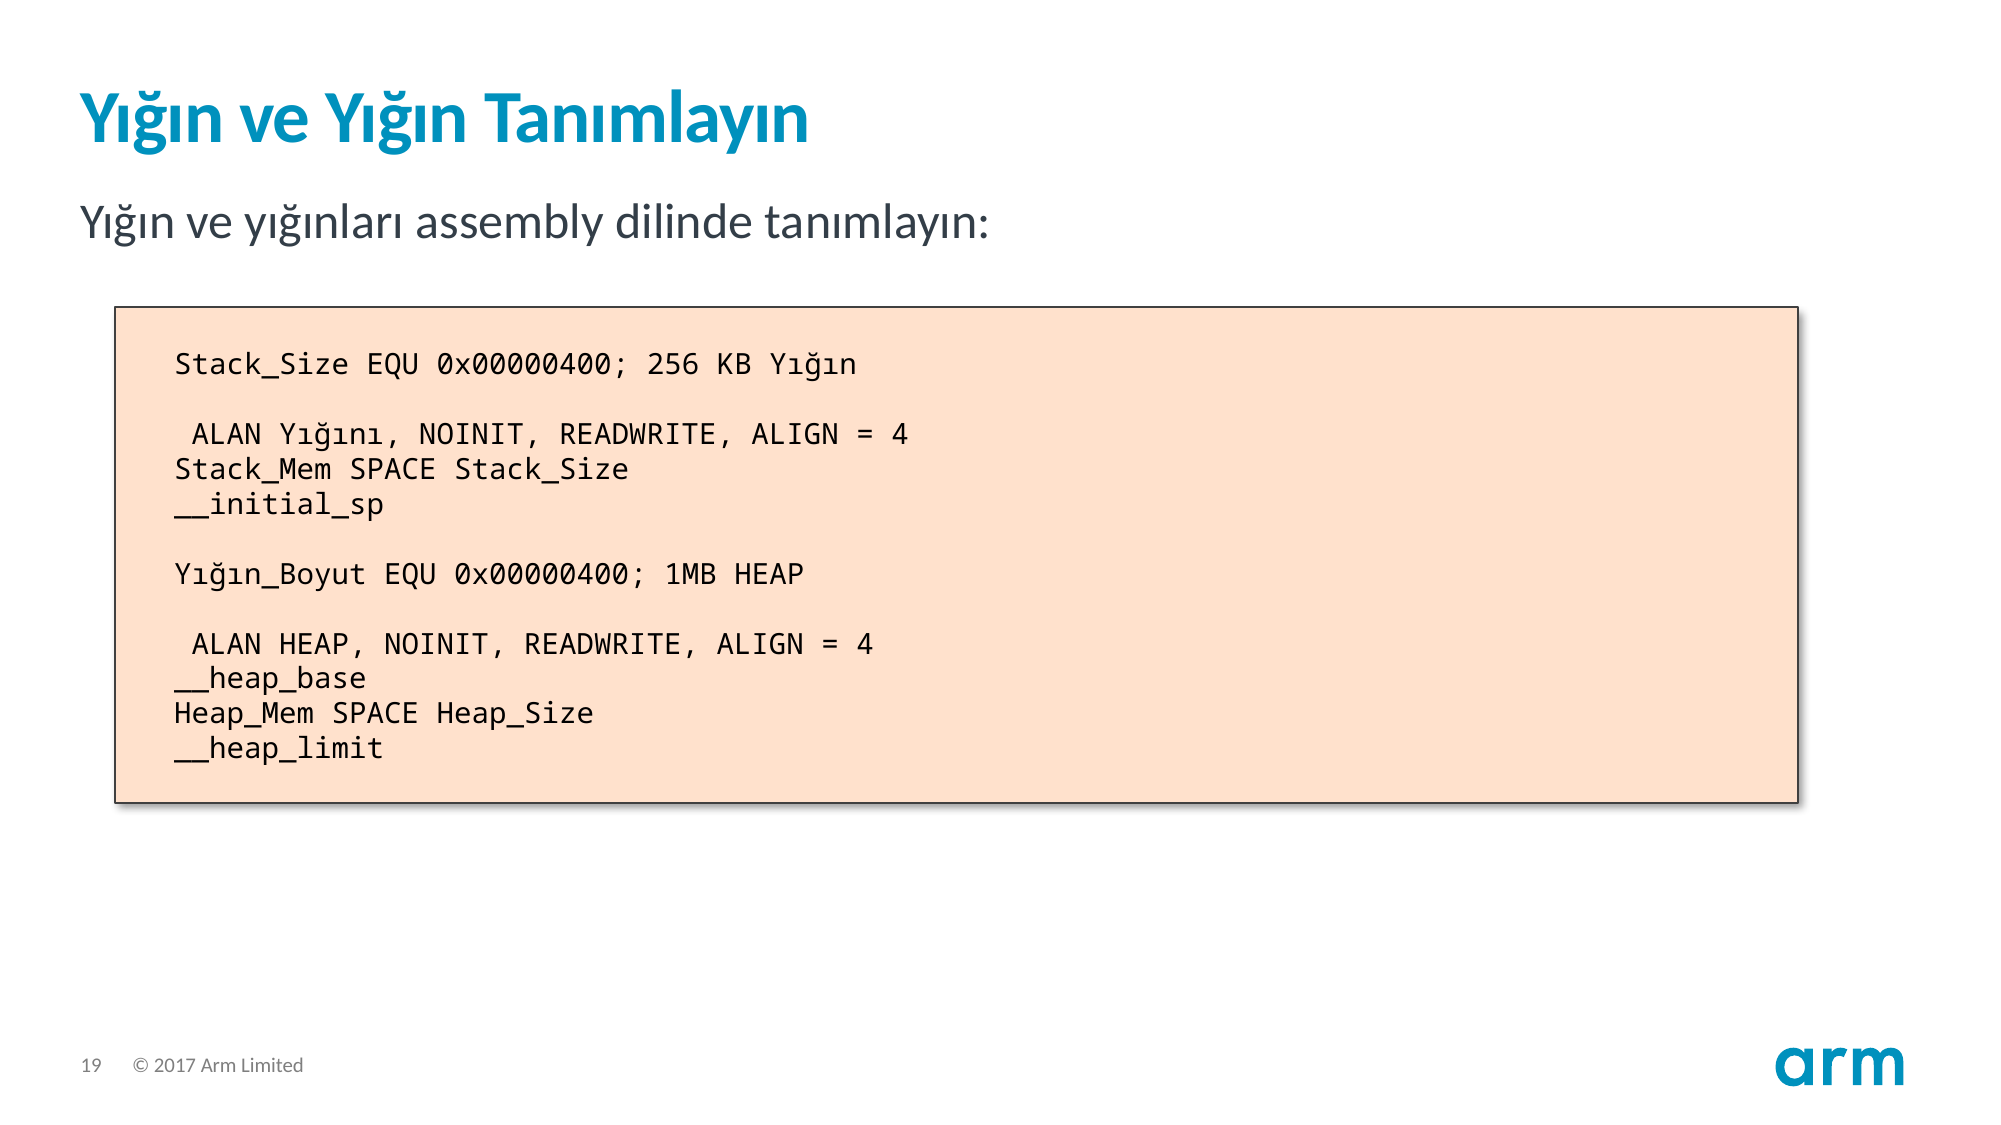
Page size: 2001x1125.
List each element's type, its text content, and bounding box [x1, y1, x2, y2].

title Yığın ve Yığın Tanımlayın [80, 48, 1915, 158]
text_box Stack_Size EQU 0x00000400; 256 KB Yığın ALAN Yığını, NOINIT, READWRITE, ALIGN = 4 Stack_Mem SPACE Stack_Size __initial_sp Yığın_Boyut EQU 0x00000400; 1MB HEAP ALAN HEAP, NOINIT, READWRITE, ALIGN = 4 __heap_base Heap_Mem SPACE Heap_Size __heap_limit [115, 307, 1798, 803]
list Yığın ve yığınları assembly dilinde tanımlayın: [80, 195, 1915, 866]
